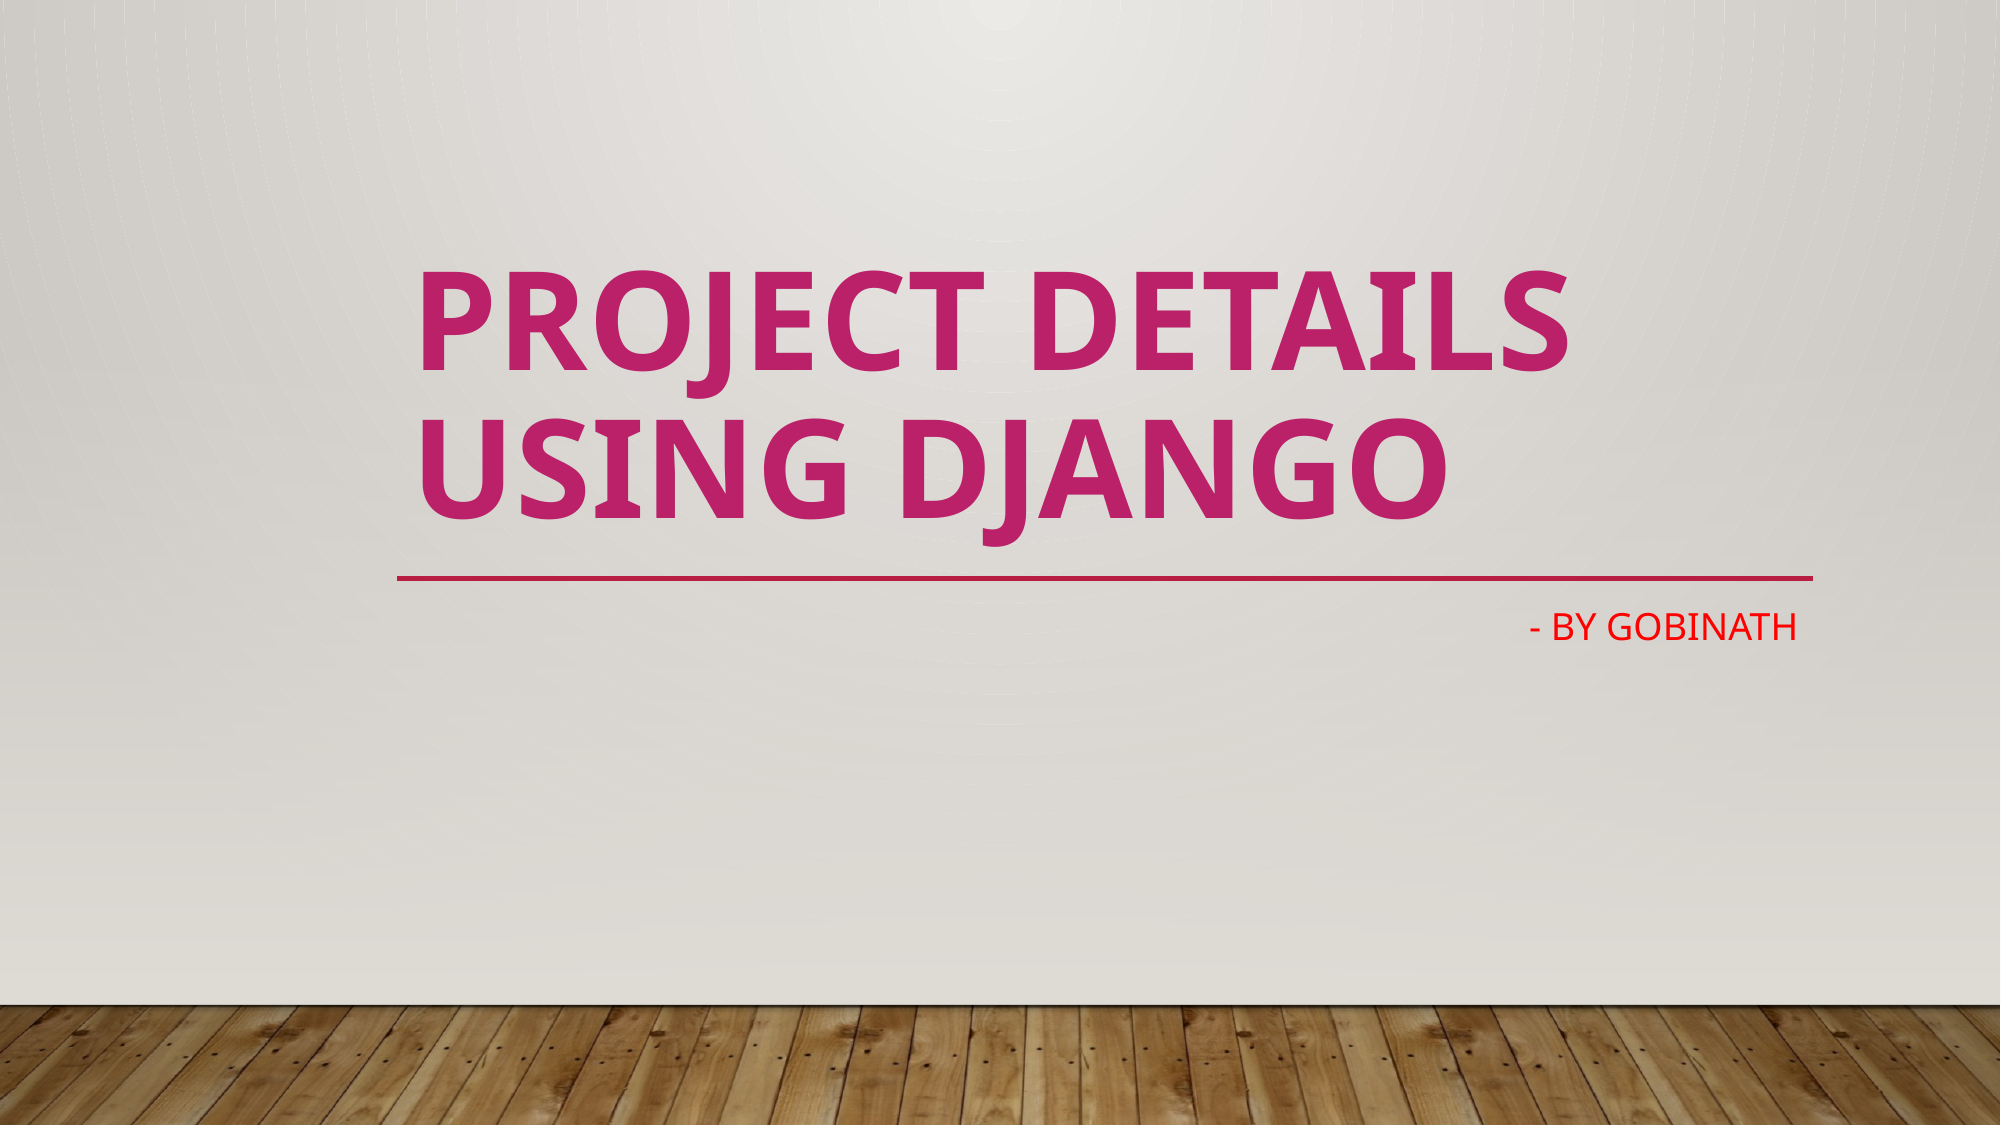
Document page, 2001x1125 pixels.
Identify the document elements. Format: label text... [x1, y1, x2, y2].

title PROJECT DETAILS USING DJANGO [396, 131, 1814, 549]
subtitle - BY GOBINATH [396, 579, 1814, 740]
picture [0, 1005, 2000, 1125]
